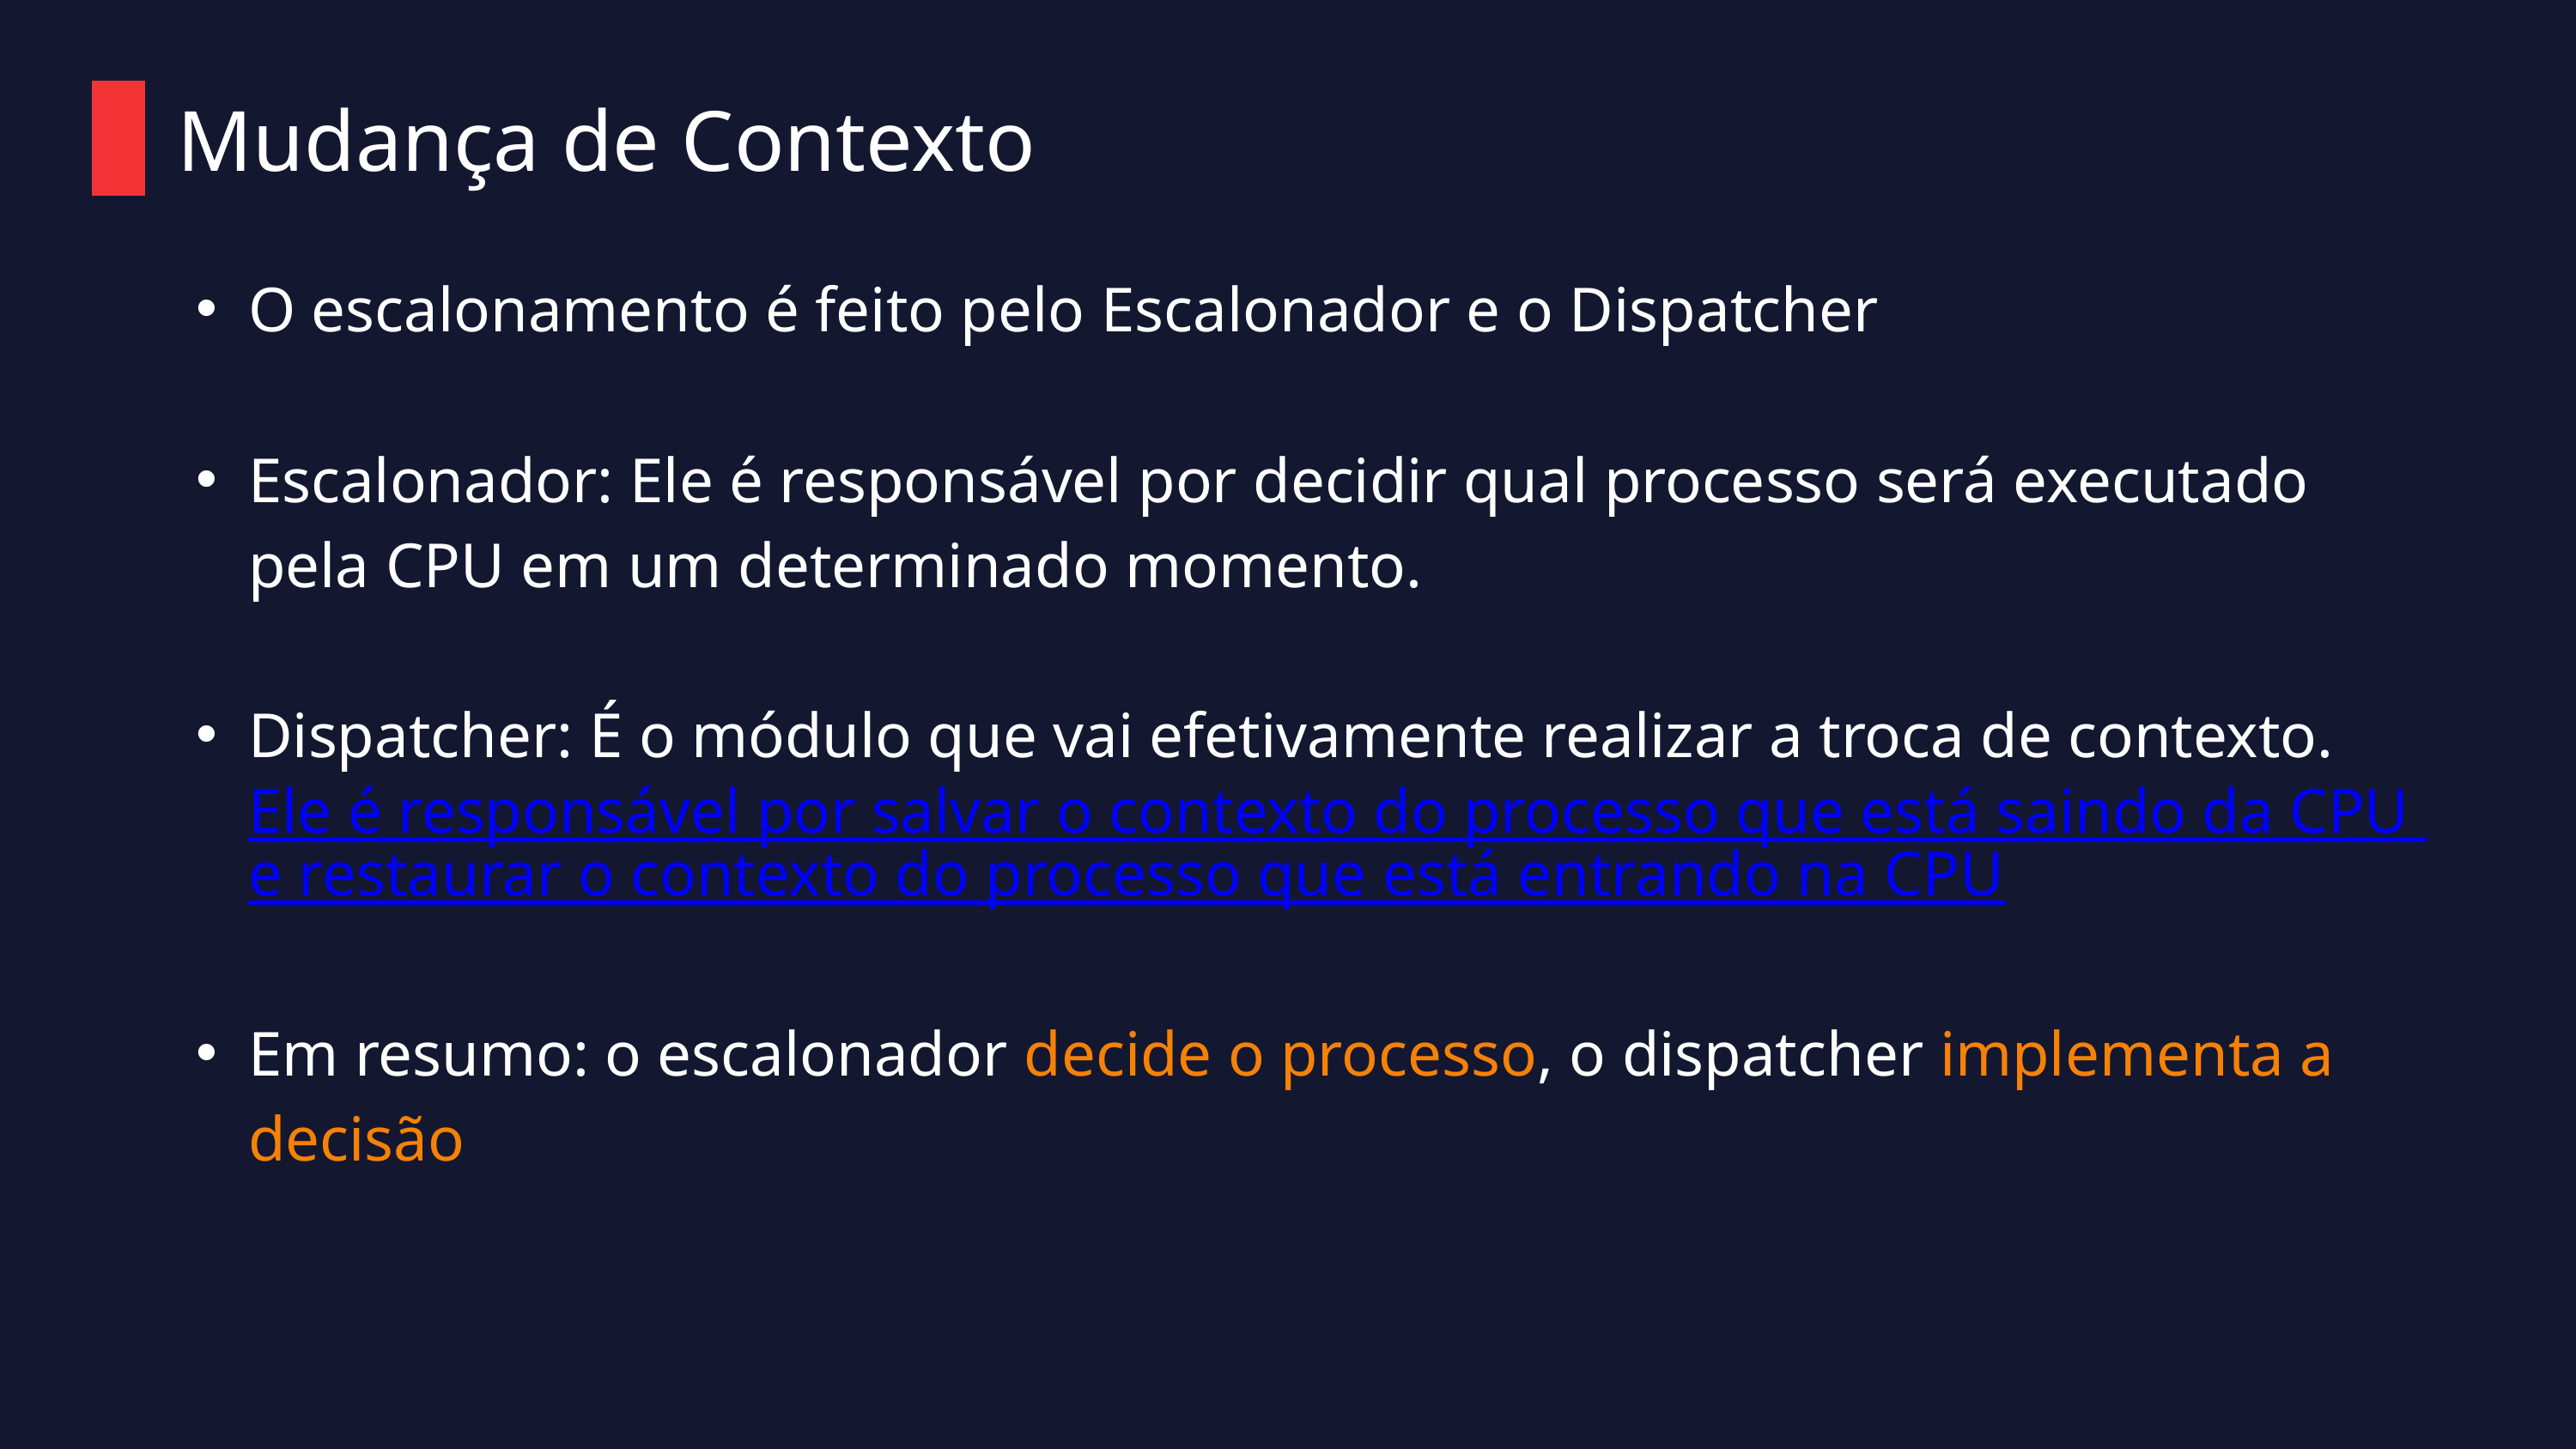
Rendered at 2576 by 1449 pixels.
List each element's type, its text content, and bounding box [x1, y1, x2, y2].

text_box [91, 80, 145, 196]
text_box Mudança de Contexto [177, 88, 1458, 188]
text_box O escalonamento é feito pelo Escalonador e o Dispatcher Escalonador: Ele é responsável por decidir qual processo será executado pela CPU em um determinado momento. Dispatcher: É o módulo que vai efetivamente realizar a troca de contexto.Ele é responsável por salvar o contexto do processo que está saindo da CPU e restaurar o contexto do processo que está entrando na CPU Em resumo: o escalonador decide o processo, o dispatcher implementa a decisão [144, 258, 2432, 1196]
